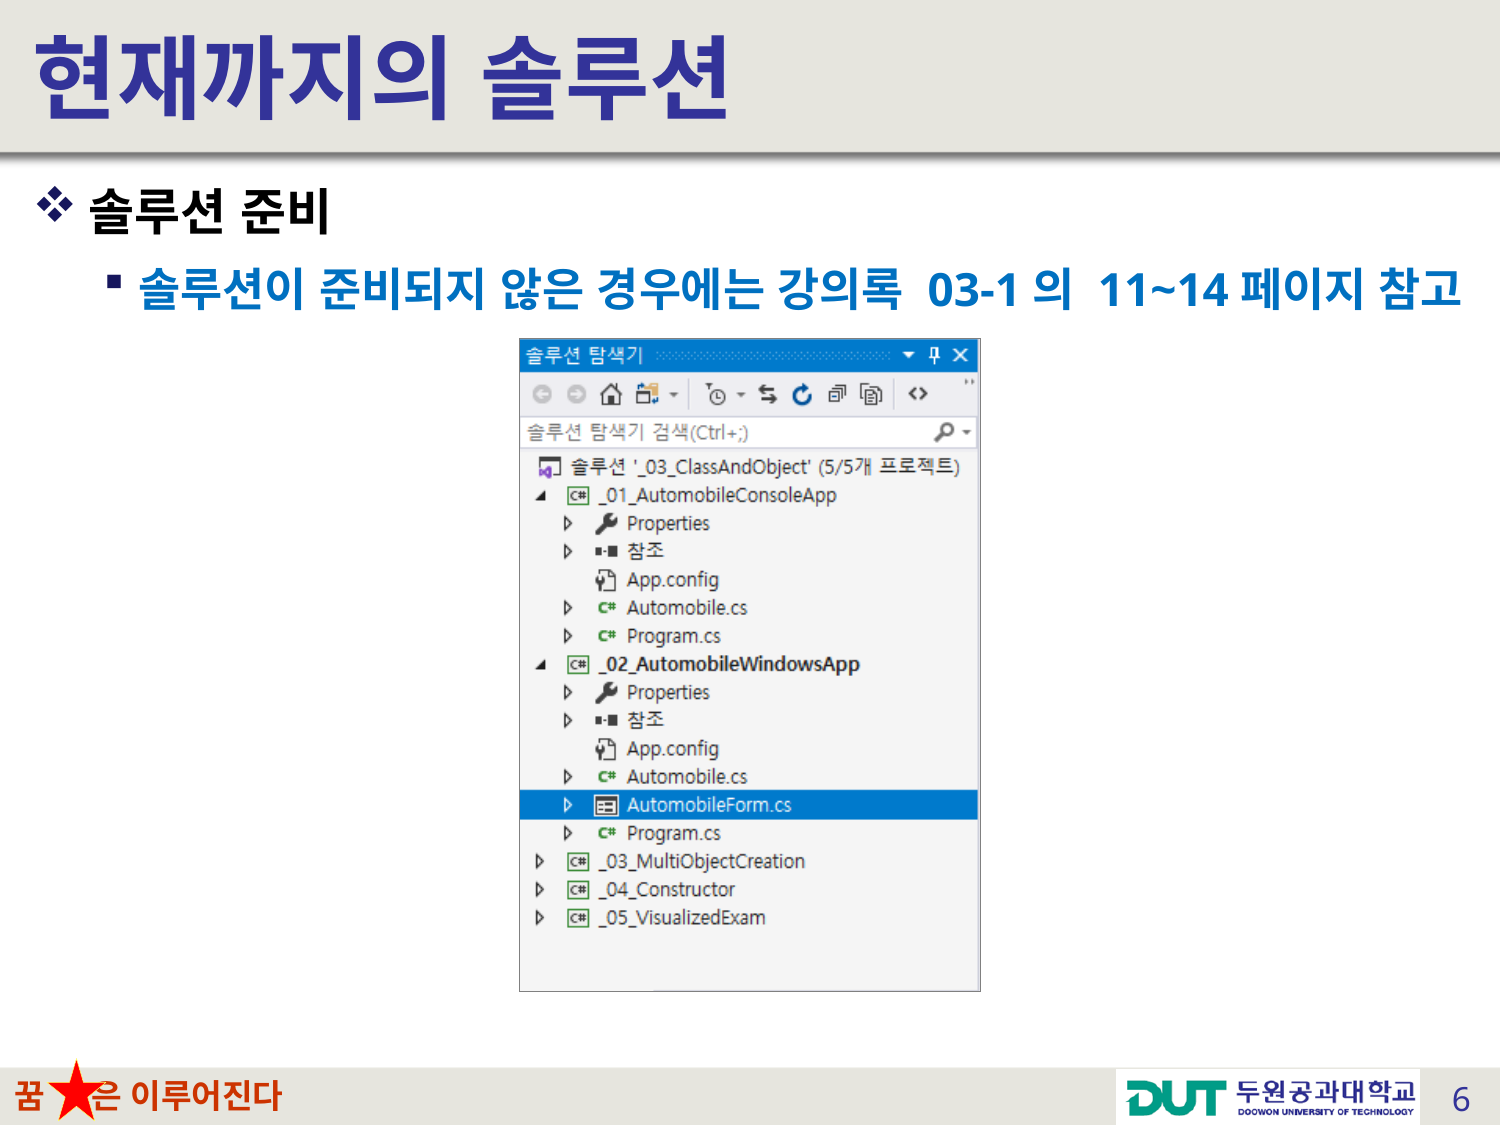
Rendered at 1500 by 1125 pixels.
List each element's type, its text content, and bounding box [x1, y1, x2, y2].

picture [100, 1085, 113, 1090]
picture [519, 337, 981, 992]
list 솔루션 준비 솔루션이 준비되지 않은 경우에는 강의록 03-1의 11~14페이지 참고 [17, 160, 1487, 1067]
title 현재까지의 솔루션 [17, 8, 1483, 142]
picture [0, 0, 1500, 173]
picture [0, 1066, 1500, 1125]
